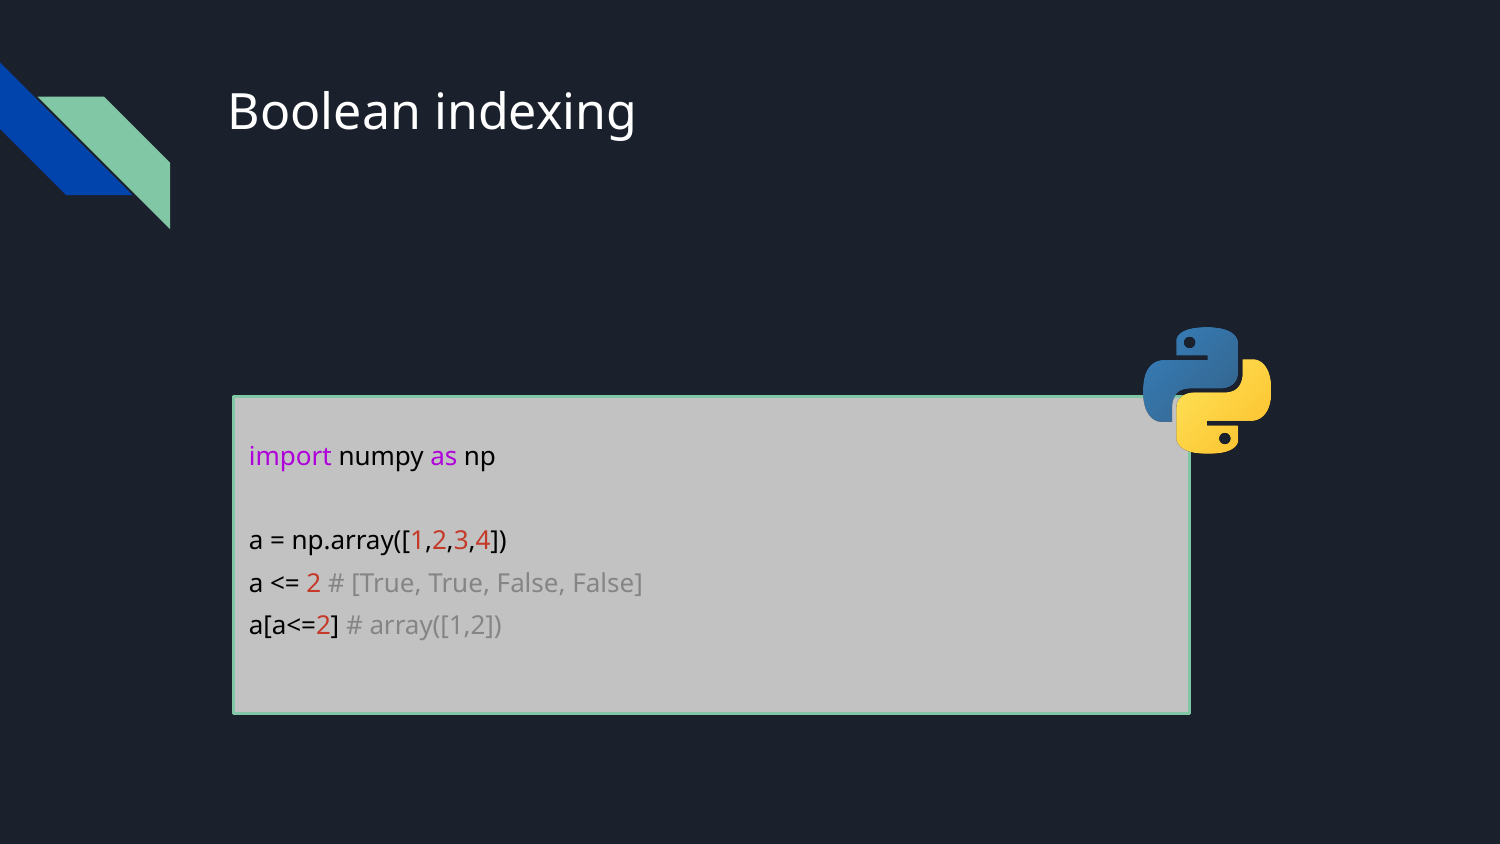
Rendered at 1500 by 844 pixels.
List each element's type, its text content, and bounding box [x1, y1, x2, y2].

picture [1143, 327, 1271, 455]
text_box import numpy as np a = np.array([1,2,3,4]) a <= 2 # [True, True, False, False] a[a<=2] # array([1,2]) [233, 396, 1190, 714]
title Boolean indexing [212, 64, 1368, 215]
